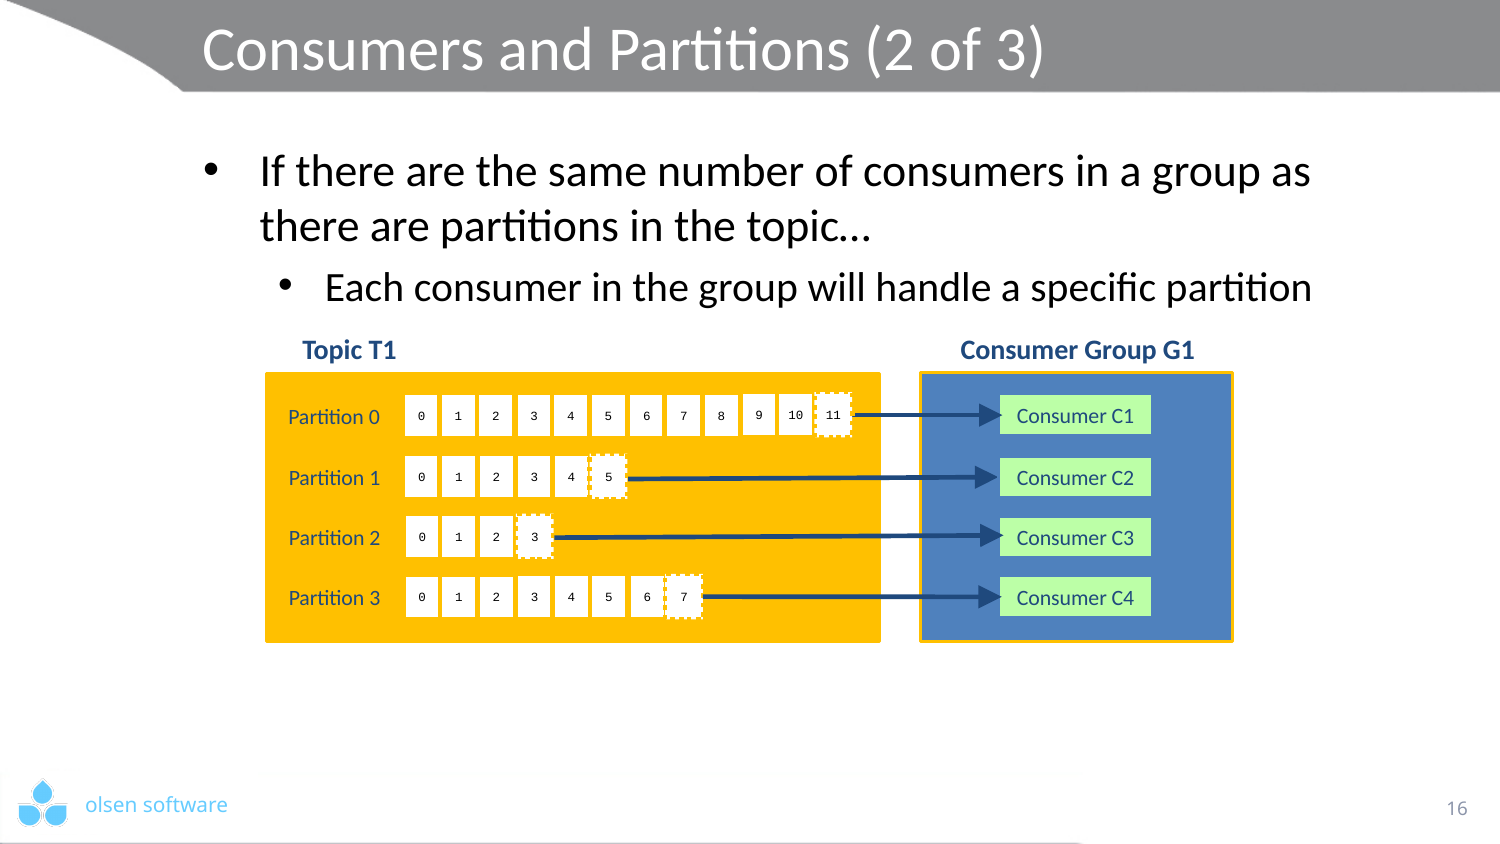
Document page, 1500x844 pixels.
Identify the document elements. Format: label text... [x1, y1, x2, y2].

text_box [920, 373, 1233, 642]
text_box 3 [515, 392, 551, 438]
title Consumers and Partitions (2 of 3) [187, 0, 1426, 93]
text_box Partition 2 [232, 517, 392, 565]
text_box 3 [515, 573, 552, 620]
text_box 10 [776, 392, 814, 438]
text_box 3 [515, 453, 552, 499]
text_box 7 [665, 573, 703, 620]
text_box 3 [515, 513, 554, 559]
footer 16 [1414, 781, 1500, 838]
text_box 1 [439, 574, 477, 620]
text_box Consumer C2 [998, 456, 1153, 498]
picture [0, 0, 1500, 844]
text_box 5 [589, 392, 628, 438]
text_box 6 [628, 392, 664, 438]
text_box Partition 0 [232, 396, 392, 444]
text_box Consumer C4 [998, 575, 1153, 618]
text_box Consumer C3 [998, 516, 1153, 558]
text_box 8 [702, 392, 740, 438]
text_box 2 [477, 453, 515, 500]
text_box 0 [403, 453, 439, 500]
text_box Consumer C1 [998, 393, 1153, 436]
text_box 1 [439, 453, 477, 500]
text_box Partition 3 [232, 578, 392, 625]
text_box 0 [402, 392, 439, 439]
text_box 11 [814, 392, 853, 438]
text_box 7 [664, 392, 702, 438]
text_box 5 [589, 453, 628, 499]
text_box 2 [477, 574, 515, 620]
text_box 1 [439, 392, 476, 439]
text_box 9 [740, 392, 776, 438]
text_box 4 [552, 573, 589, 620]
text_box [266, 373, 880, 642]
text_box 5 [589, 573, 628, 620]
text_box Consumer Group G1 [897, 325, 1259, 373]
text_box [627, 476, 999, 480]
text_box Partition 1 [232, 457, 392, 505]
text_box 0 [403, 574, 439, 620]
text_box 0 [403, 513, 440, 560]
text_box 4 [551, 392, 589, 438]
text_box 2 [476, 392, 515, 439]
text_box Topic T1 [248, 325, 409, 373]
text_box 2 [477, 513, 516, 560]
text_box 1 [440, 513, 477, 560]
text_box 4 [552, 453, 589, 499]
list If there are the same number of consumers in a group as there are partitions in the topic… Each consumer in the group will handle a specific partition [188, 133, 1425, 716]
text_box 6 [628, 573, 665, 620]
